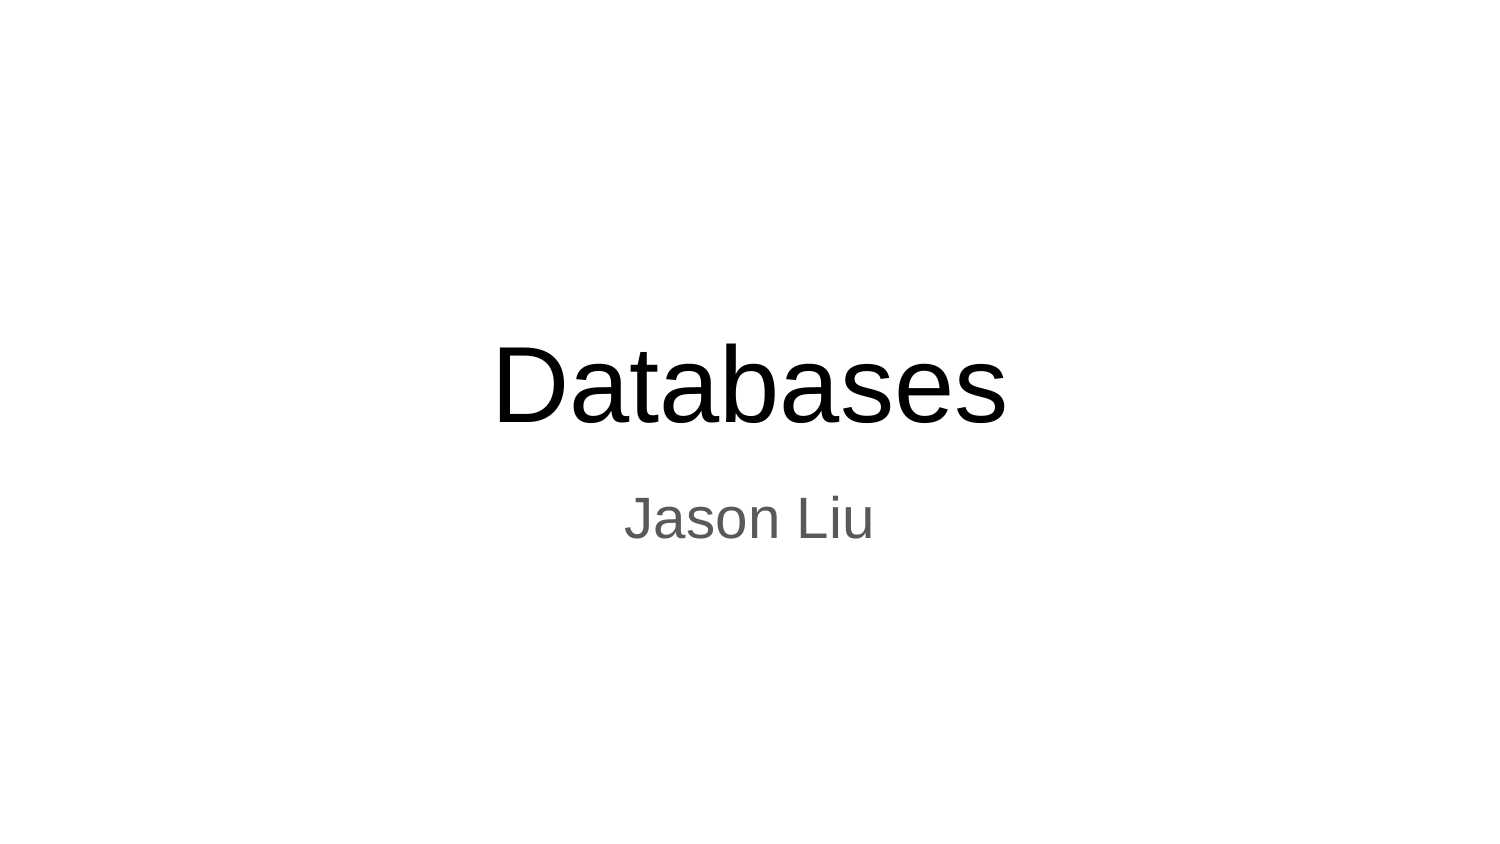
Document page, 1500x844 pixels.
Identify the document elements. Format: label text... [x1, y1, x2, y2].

title Databases [51, 122, 1449, 459]
subtitle Jason Liu [51, 464, 1449, 595]
